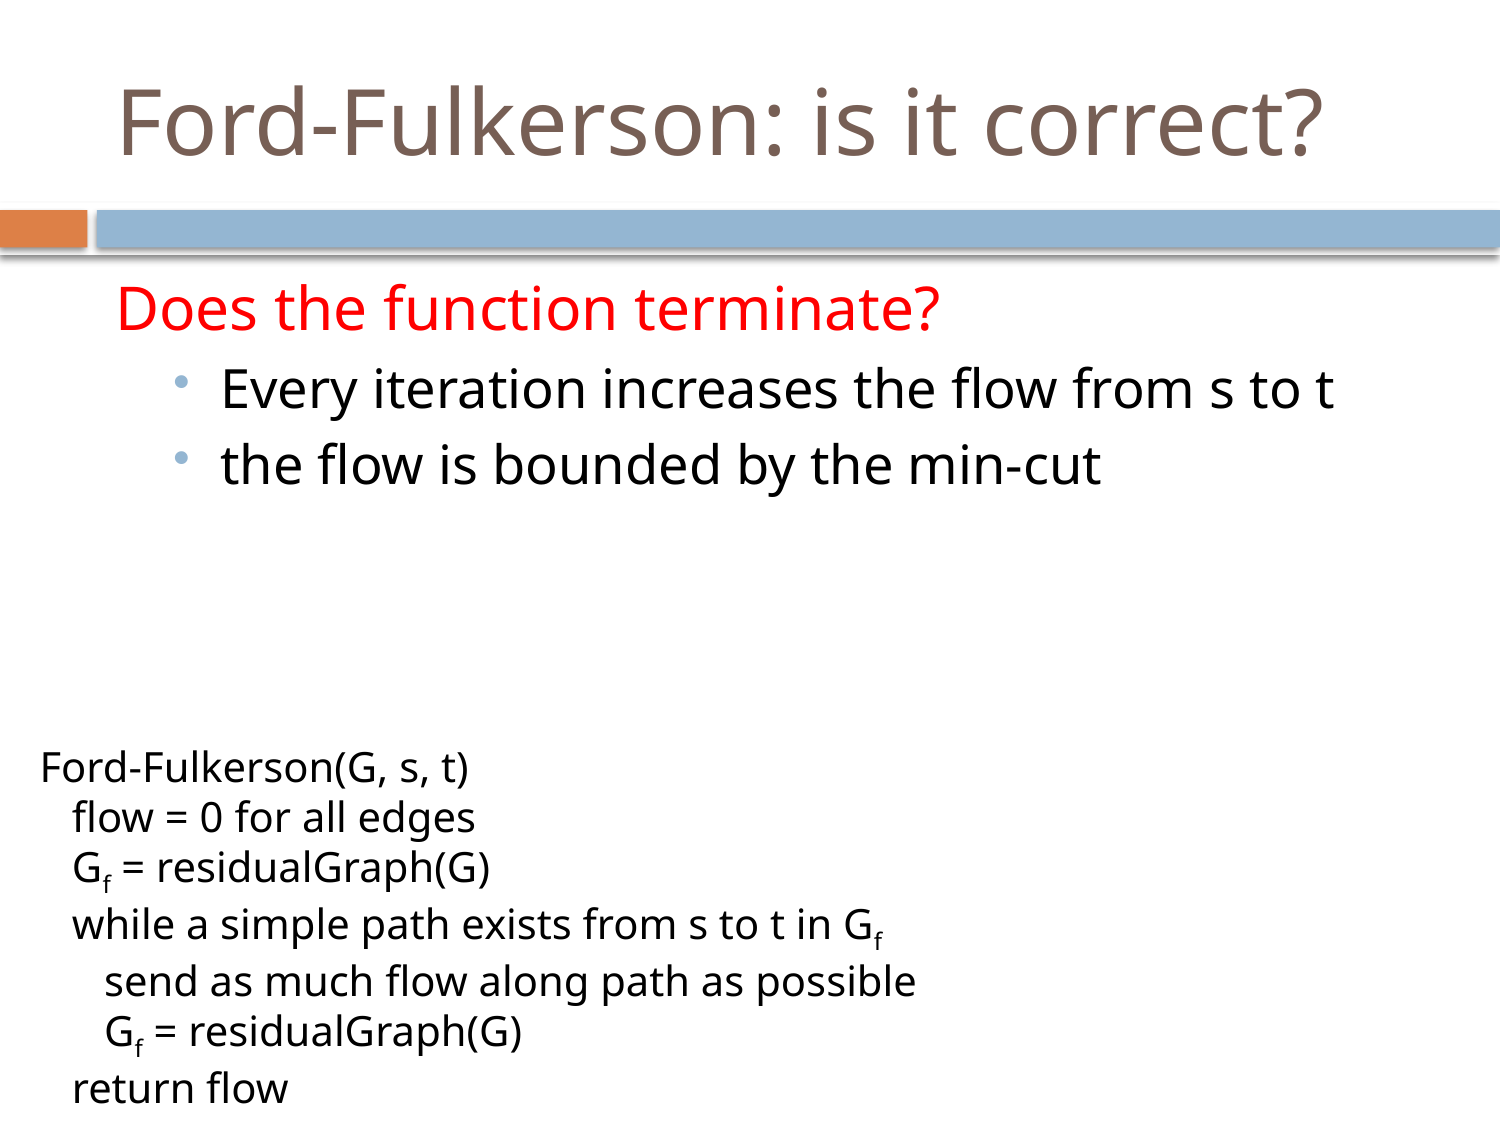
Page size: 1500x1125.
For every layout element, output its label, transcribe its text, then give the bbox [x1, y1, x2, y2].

title Ford-Fulkerson: is it correct? [100, 37, 1438, 200]
list Does the function terminate? Every iteration increases the flow from s to t the flow is bounded by the min-cut [100, 262, 1438, 684]
text_box Ford-Fulkerson(G, s, t) flow = 0 for all edges Gf = residualGraph(G) while a simple path exists from s to t in Gf send as much flow along path as possible Gf = residualGraph(G) return flow [24, 733, 956, 1125]
